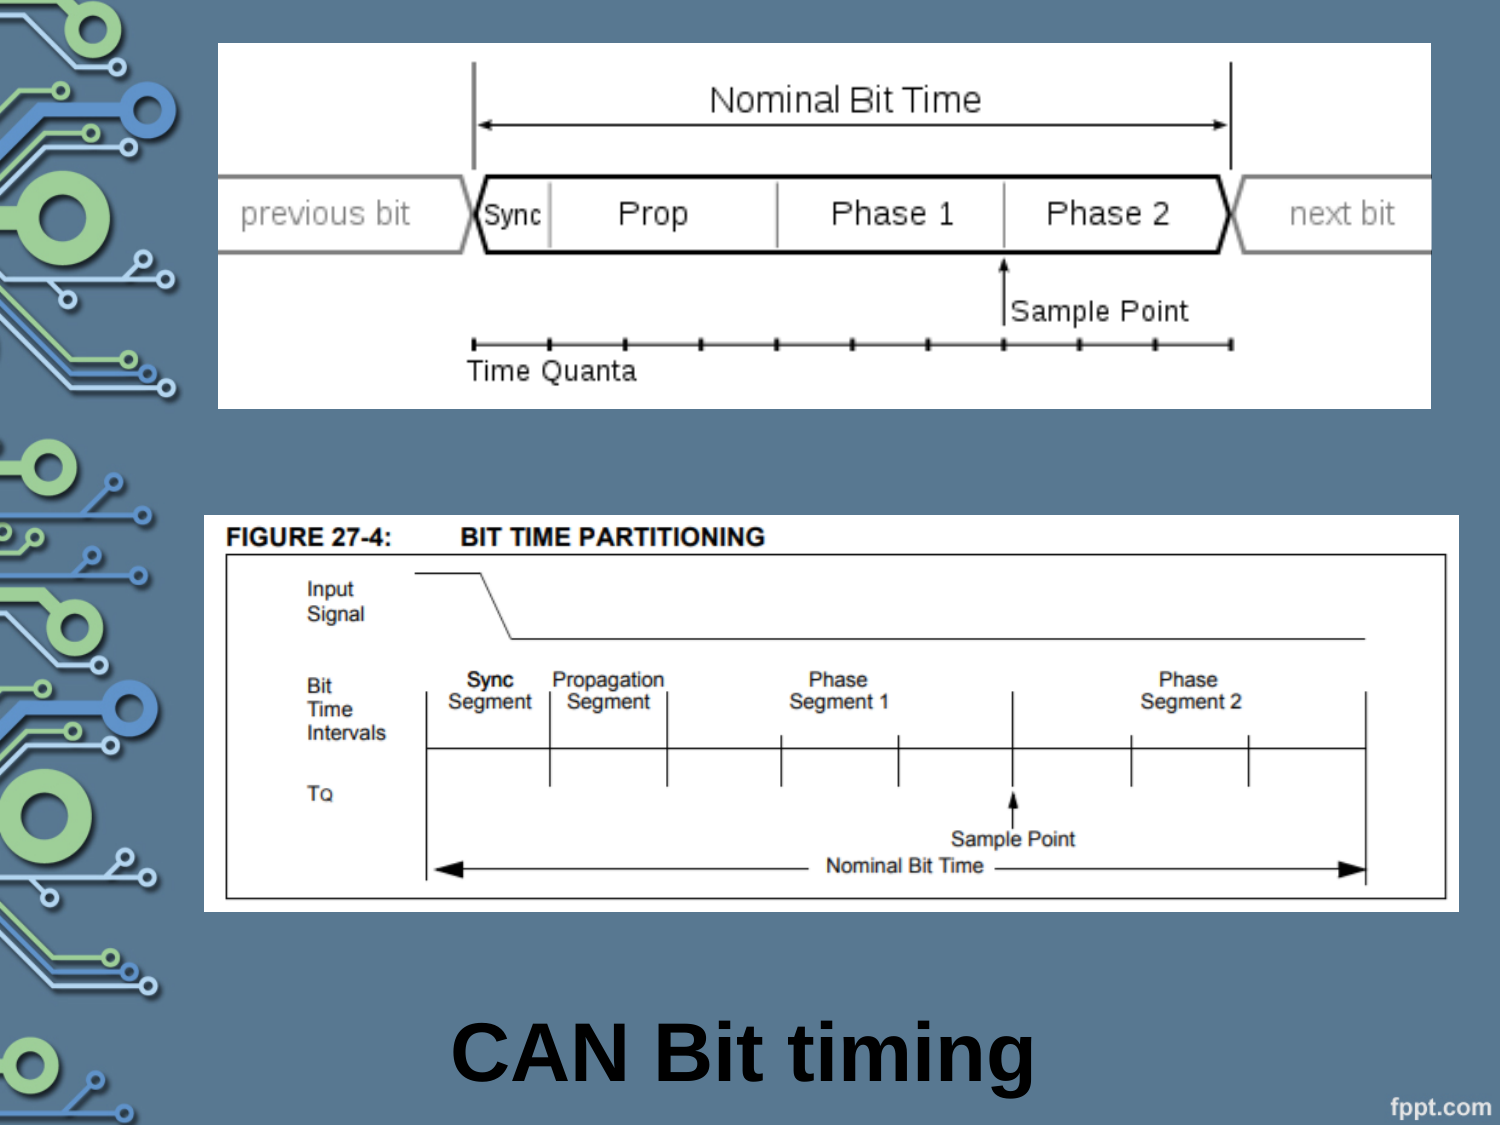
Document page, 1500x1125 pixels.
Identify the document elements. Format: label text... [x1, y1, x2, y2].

title CAN Bit timing [293, 1012, 1195, 1107]
picture [0, 0, 1500, 1125]
